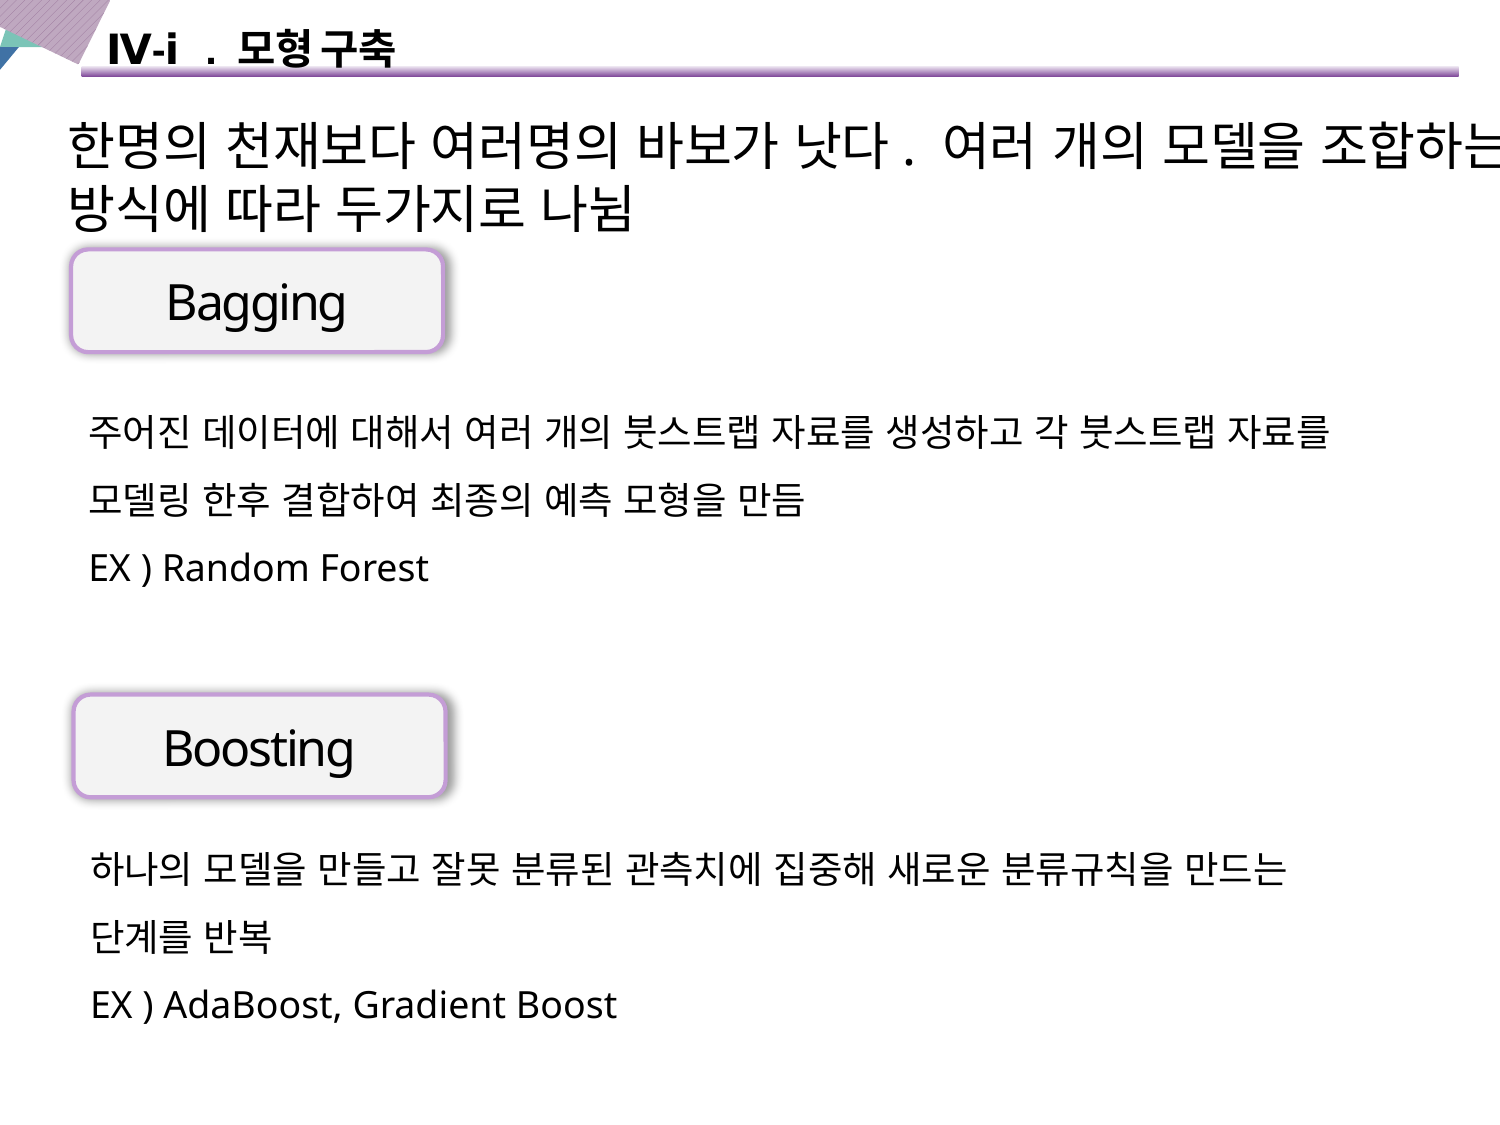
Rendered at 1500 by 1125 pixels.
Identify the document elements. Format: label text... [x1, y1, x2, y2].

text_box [70, 249, 1356, 597]
text_box Ⅳ-ⅰ. 모형 구축 [17, 0, 851, 67]
text_box 한명의 천재보다 여러명의 바보가 낫다. 여러 개의 모델을 조합하는 방식에 따라 두가지로 나뉨 [53, 106, 1500, 246]
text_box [73, 694, 1411, 1027]
